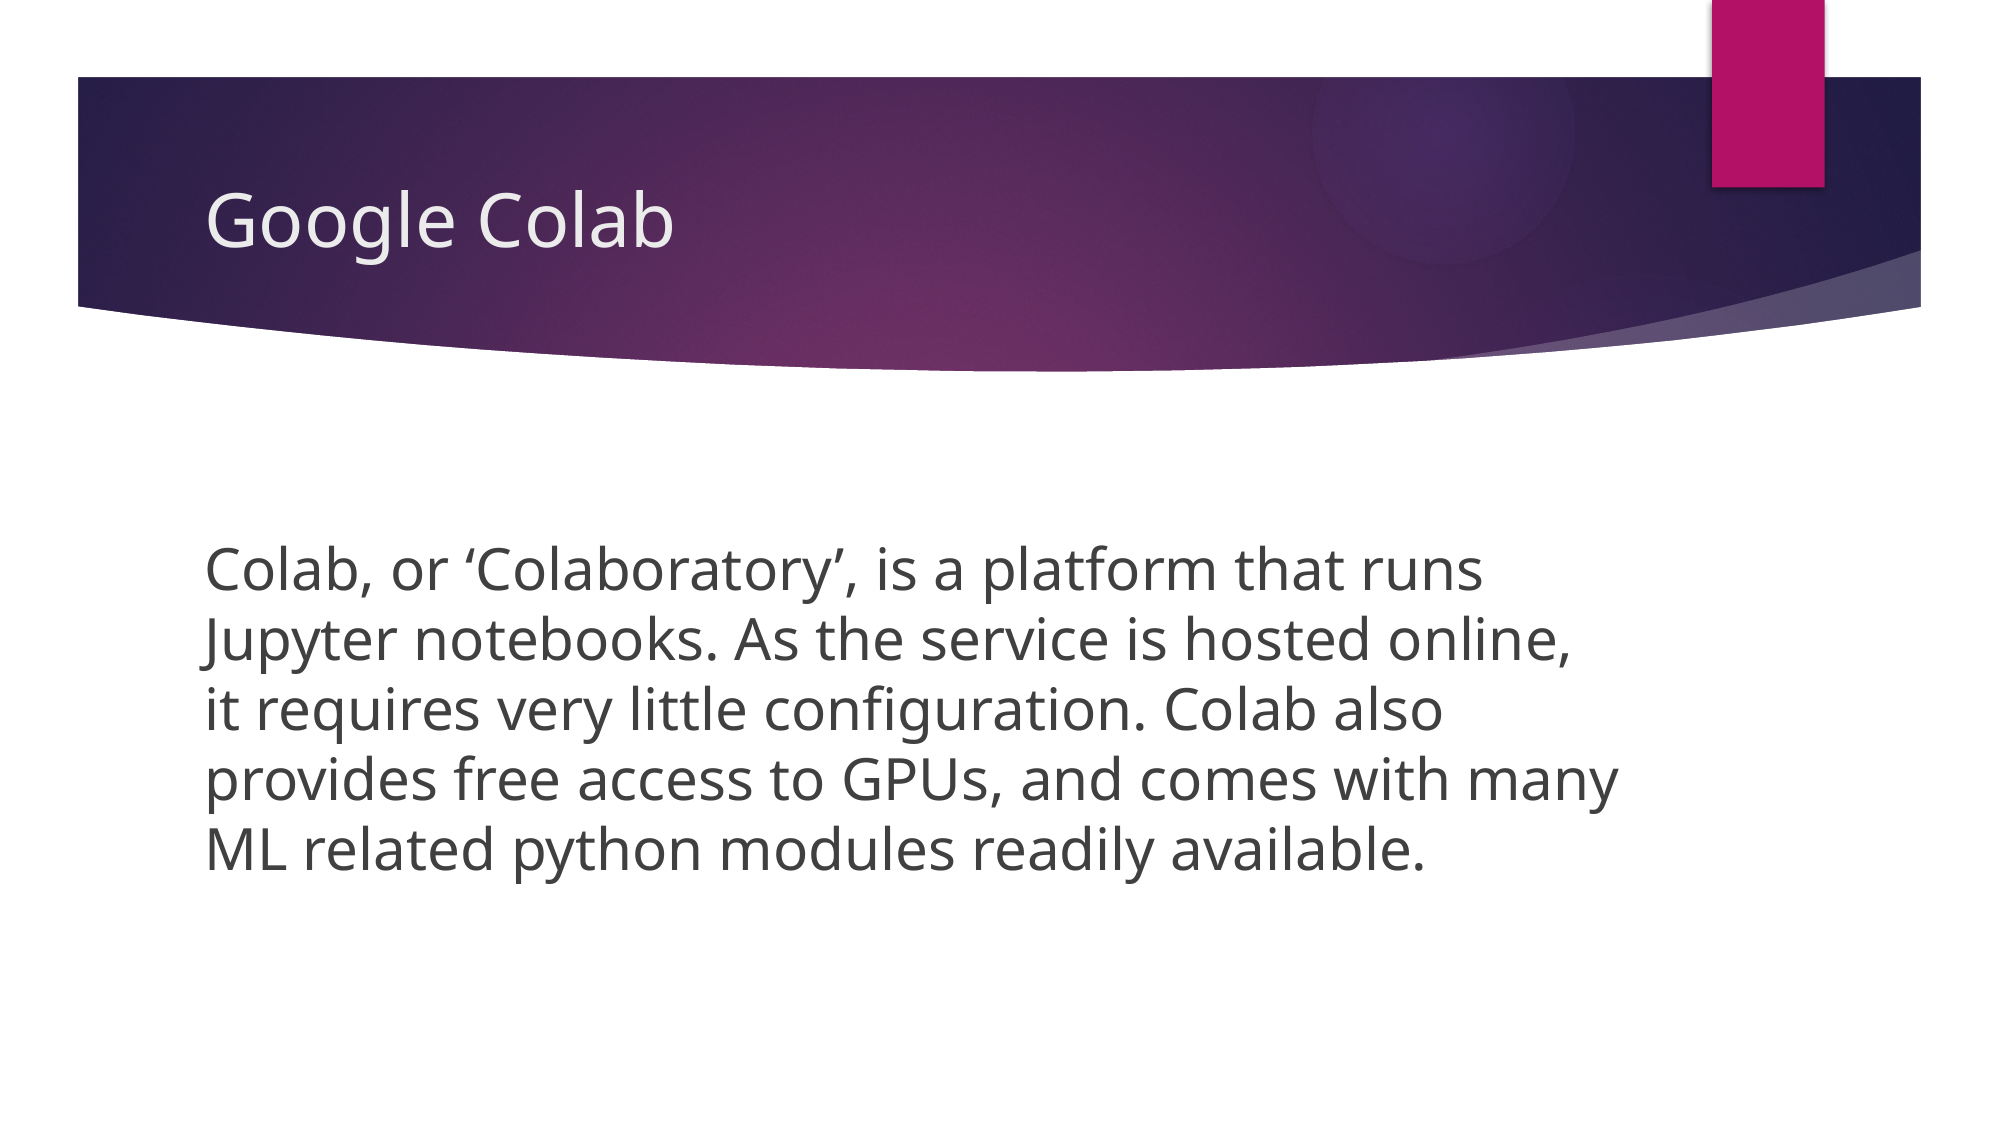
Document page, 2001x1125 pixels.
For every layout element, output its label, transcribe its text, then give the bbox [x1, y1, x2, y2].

list Colab, or ‘Colaboratory’, is a platform that runs Jupyter notebooks. As the service is hosted online, it requires very little configuration. Colab also provides free access to GPUs, and comes with many ML related python modules readily available. [189, 427, 1638, 988]
title Google Colab [189, 159, 1627, 276]
